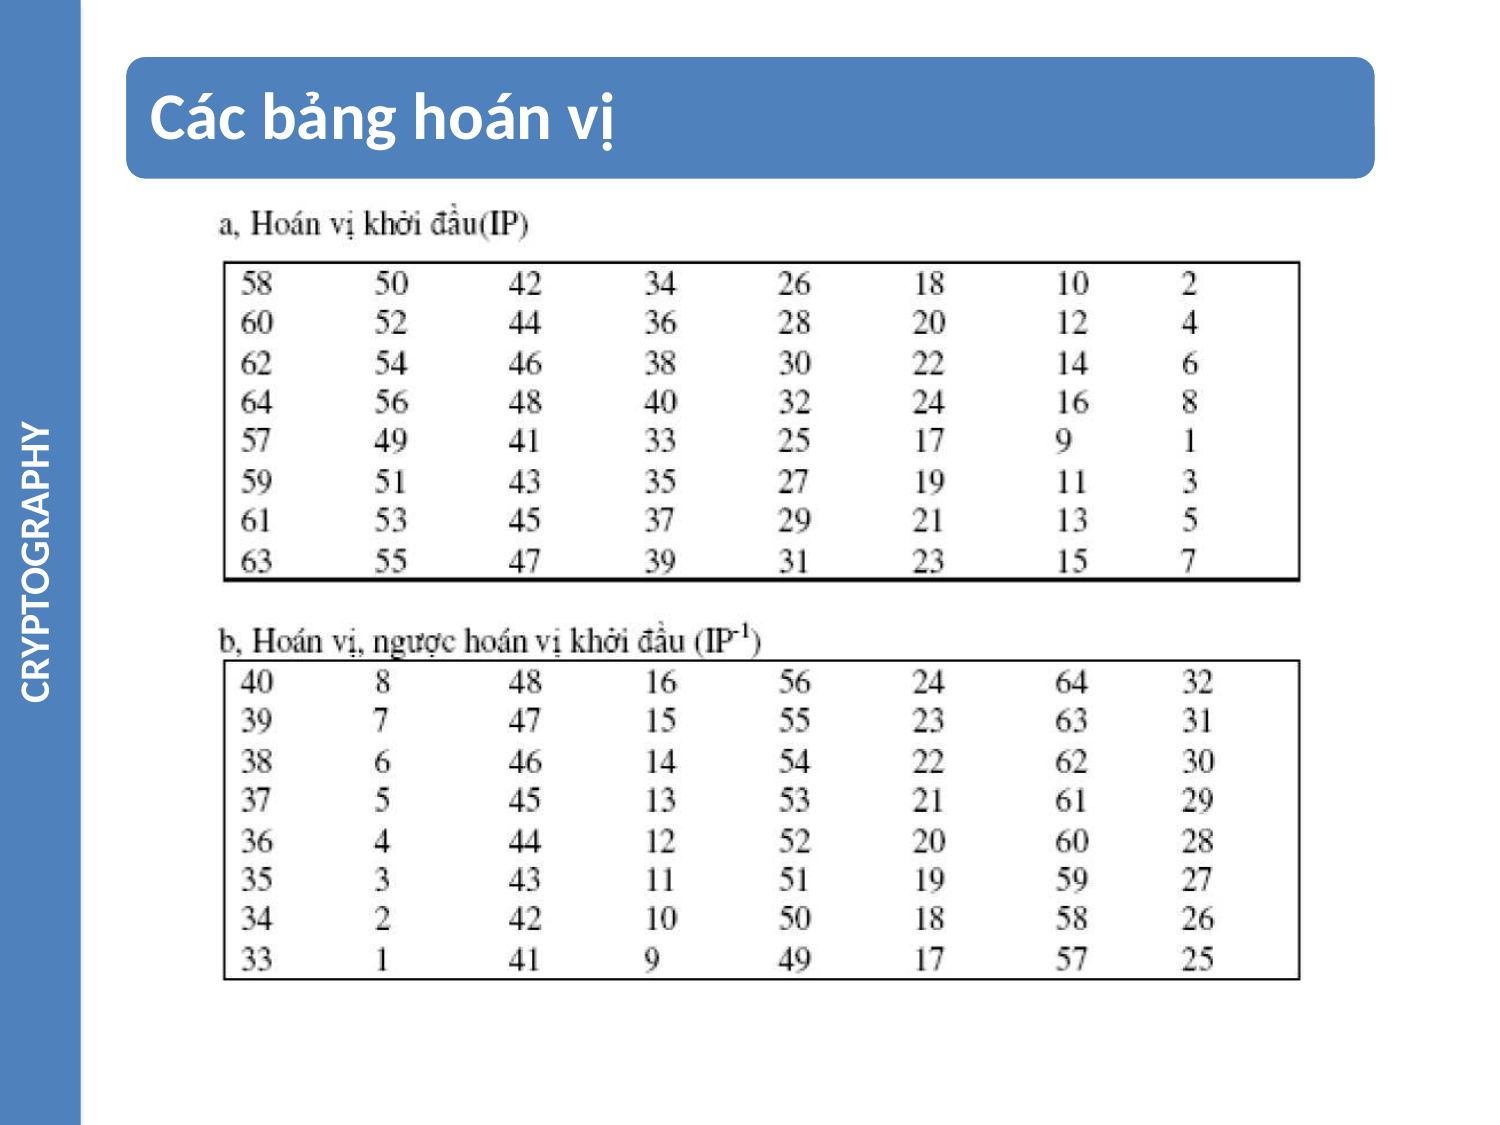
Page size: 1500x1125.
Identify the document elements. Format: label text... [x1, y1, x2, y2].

text_box CRYPTOGRAPHY [0, 0, 84, 1125]
picture [185, 201, 1324, 1001]
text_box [123, 54, 1378, 182]
